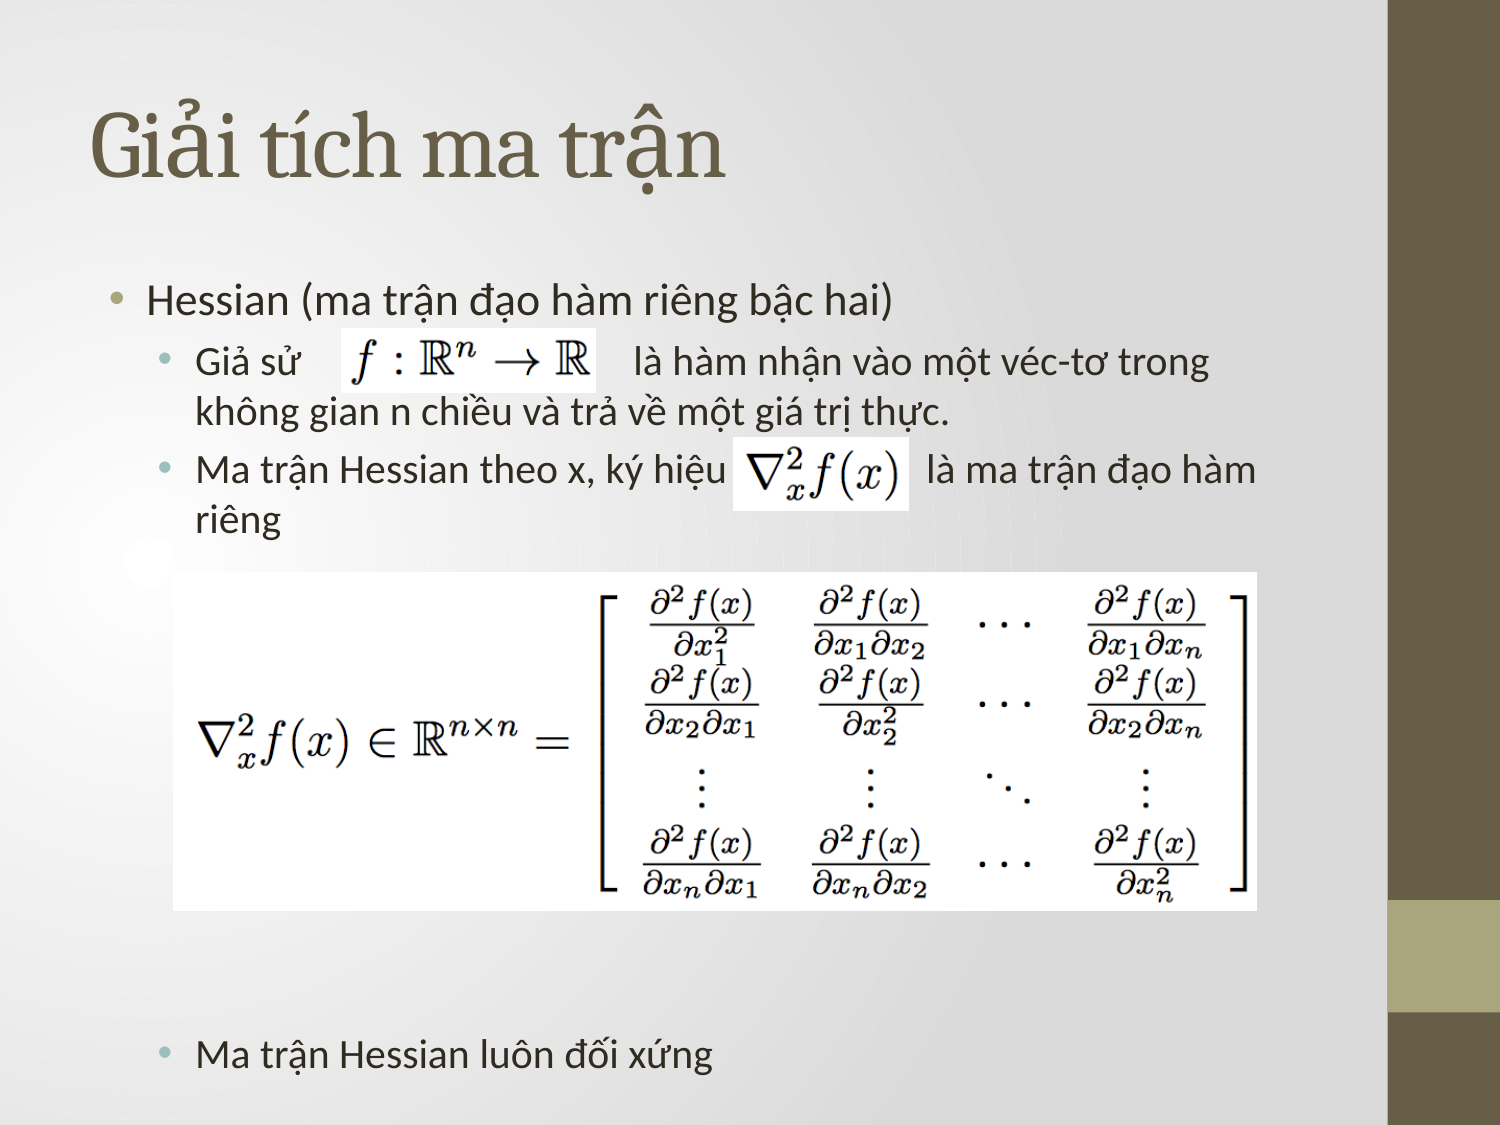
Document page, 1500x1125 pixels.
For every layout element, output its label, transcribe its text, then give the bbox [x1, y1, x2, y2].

picture [733, 436, 910, 511]
picture [340, 327, 597, 394]
list Hessian (ma trận đạo hàm riêng bậc hai) Giả sử là hàm nhận vào một véc-tơ trong không gian n chiều và trả về một giá trị thực. Ma trận Hessian theo x, ký hiệu là ma trận đạo hàm riêng Ma trận Hessian luôn đối xứng [75, 262, 1325, 1050]
picture [173, 572, 1258, 911]
title Giải tích ma trận [75, 45, 1325, 233]
